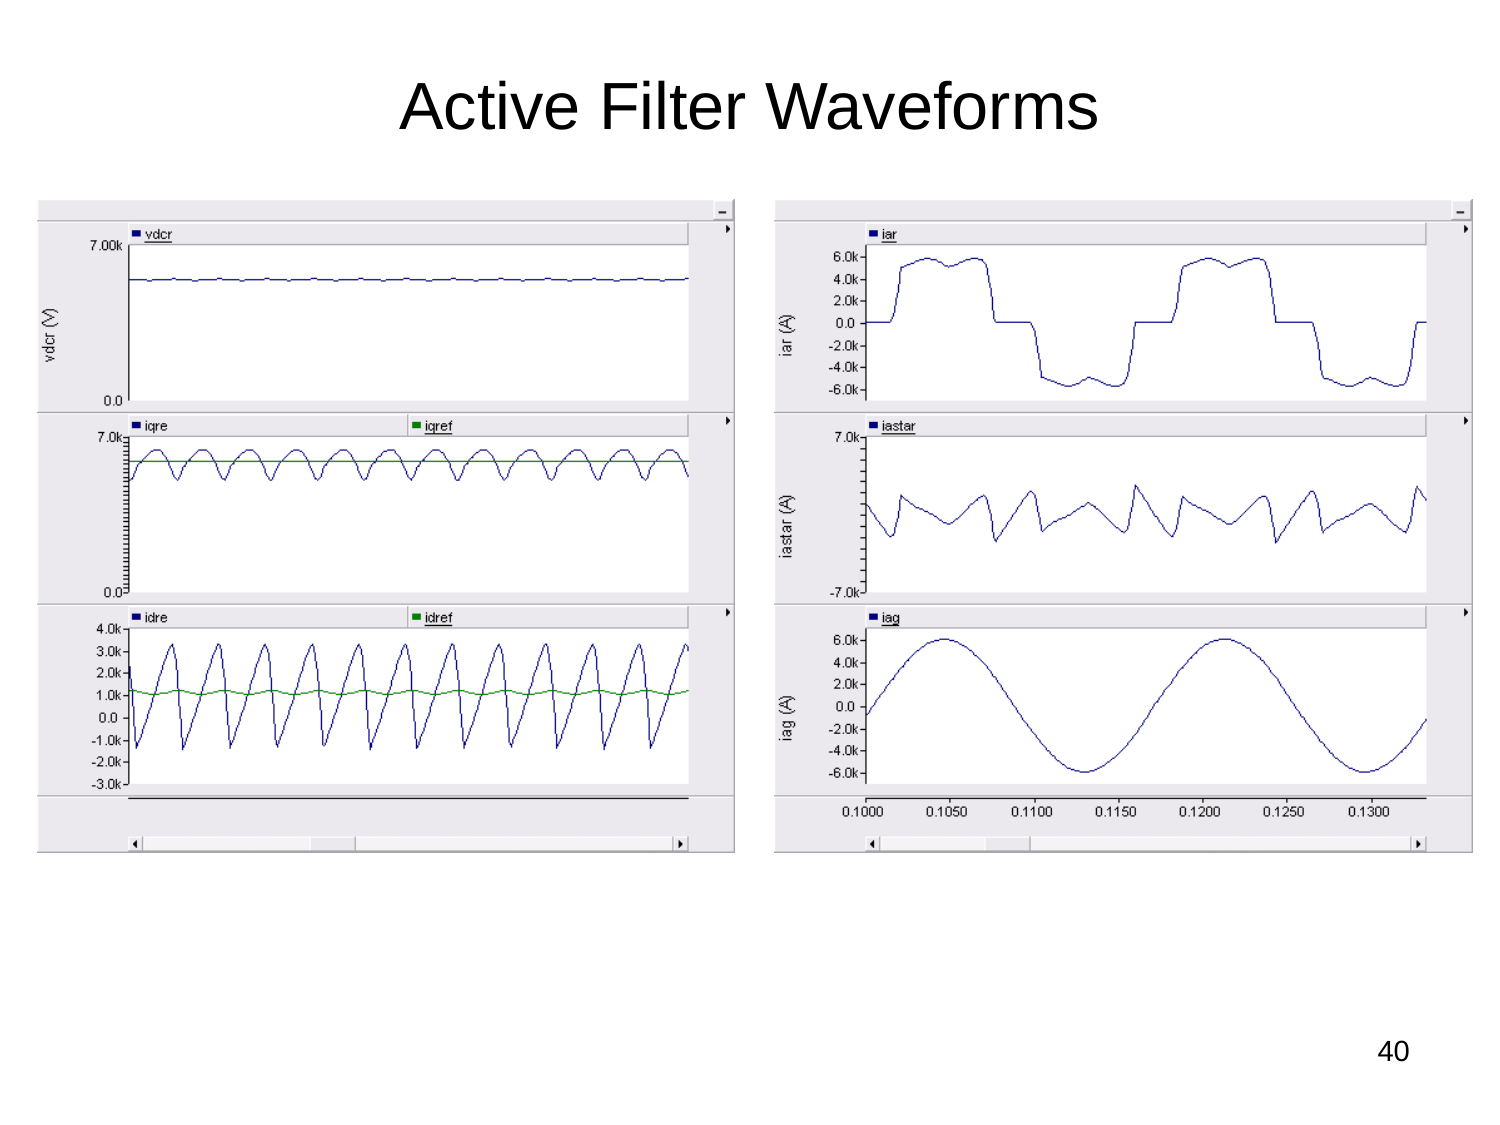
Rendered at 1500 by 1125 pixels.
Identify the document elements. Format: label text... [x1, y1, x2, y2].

title Active Filter Waveforms [74, 37, 1426, 168]
picture [774, 199, 1473, 853]
picture [37, 199, 736, 853]
slide_number 40 [1074, 1024, 1426, 1103]
